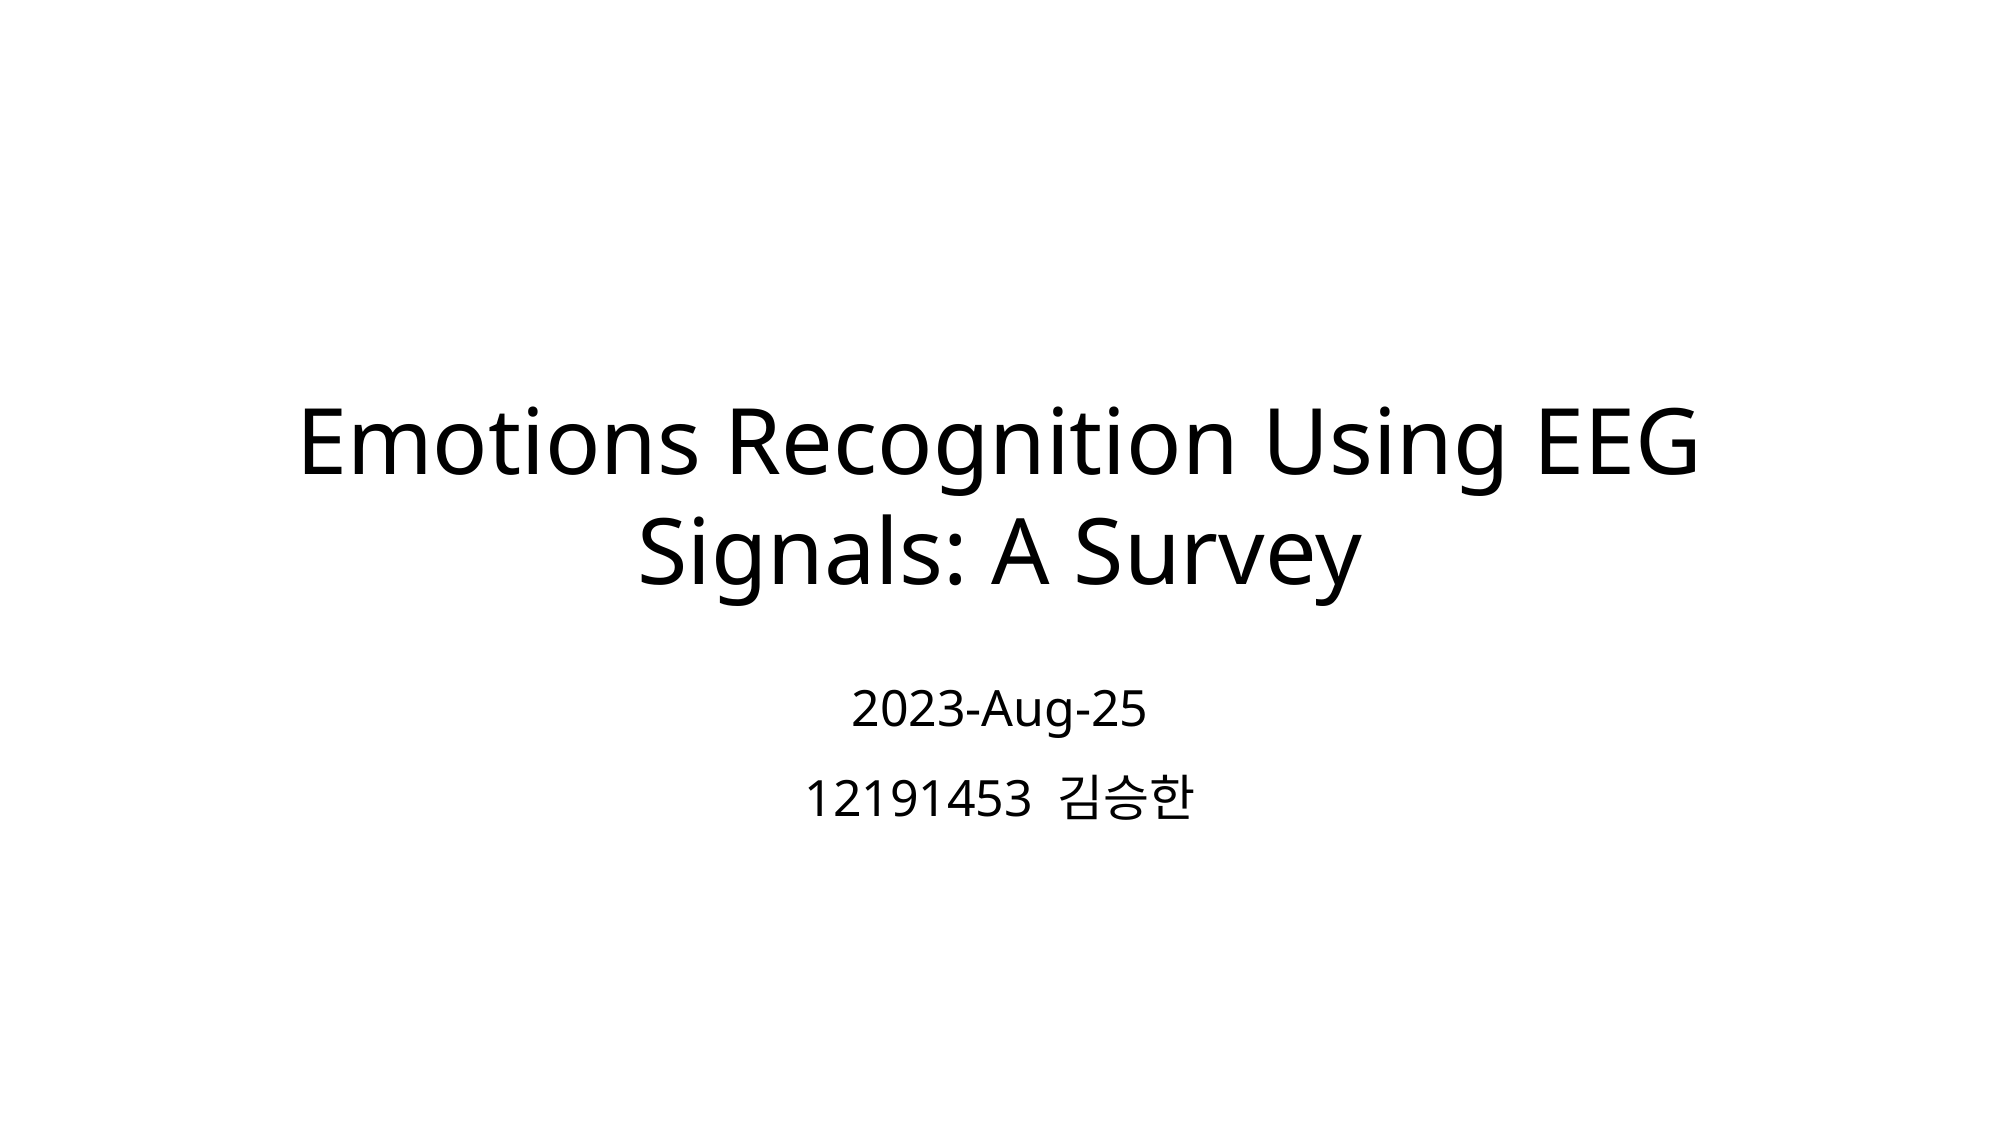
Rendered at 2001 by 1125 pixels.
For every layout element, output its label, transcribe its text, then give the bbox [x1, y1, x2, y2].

title Emotions Recognition Using EEG Signals: A Survey [117, 375, 1883, 610]
text_box 2023-Aug-25 12191453 김승한 [189, 638, 1811, 834]
